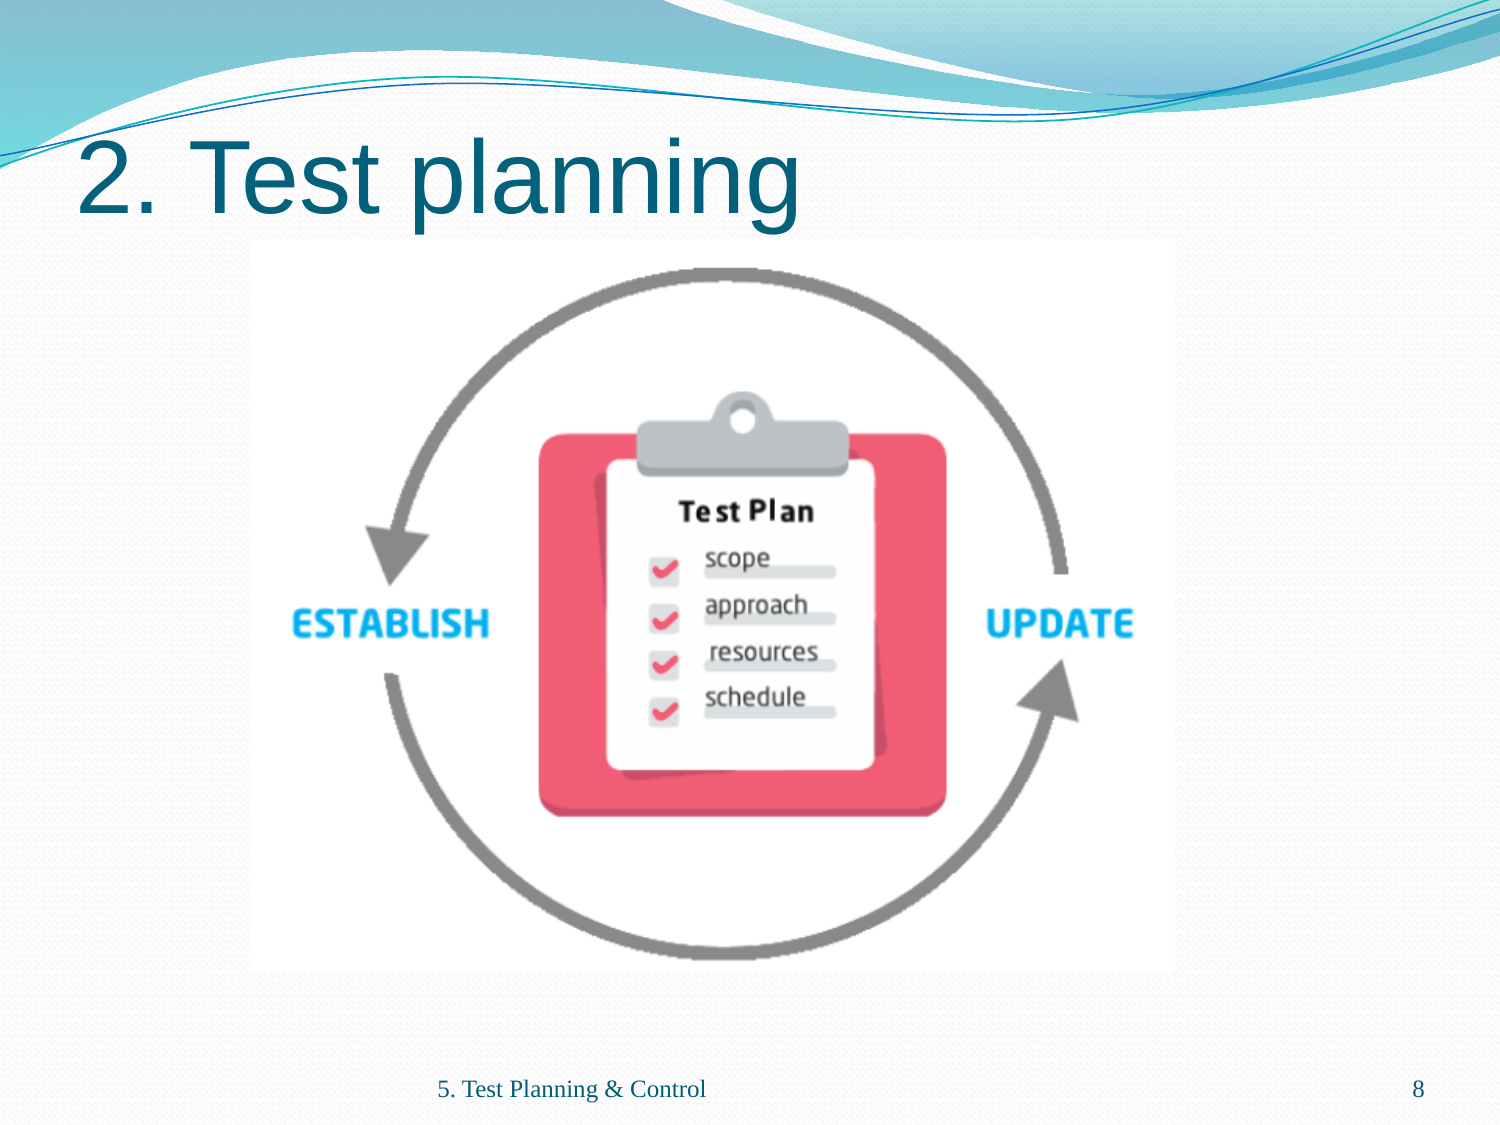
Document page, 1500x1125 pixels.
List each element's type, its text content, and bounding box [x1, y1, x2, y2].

title 2. Test planning [75, 99, 1425, 235]
picture [249, 239, 1176, 972]
slide_number 8 [1299, 1042, 1425, 1103]
footer 5. Test Planning & Control [437, 1042, 988, 1103]
